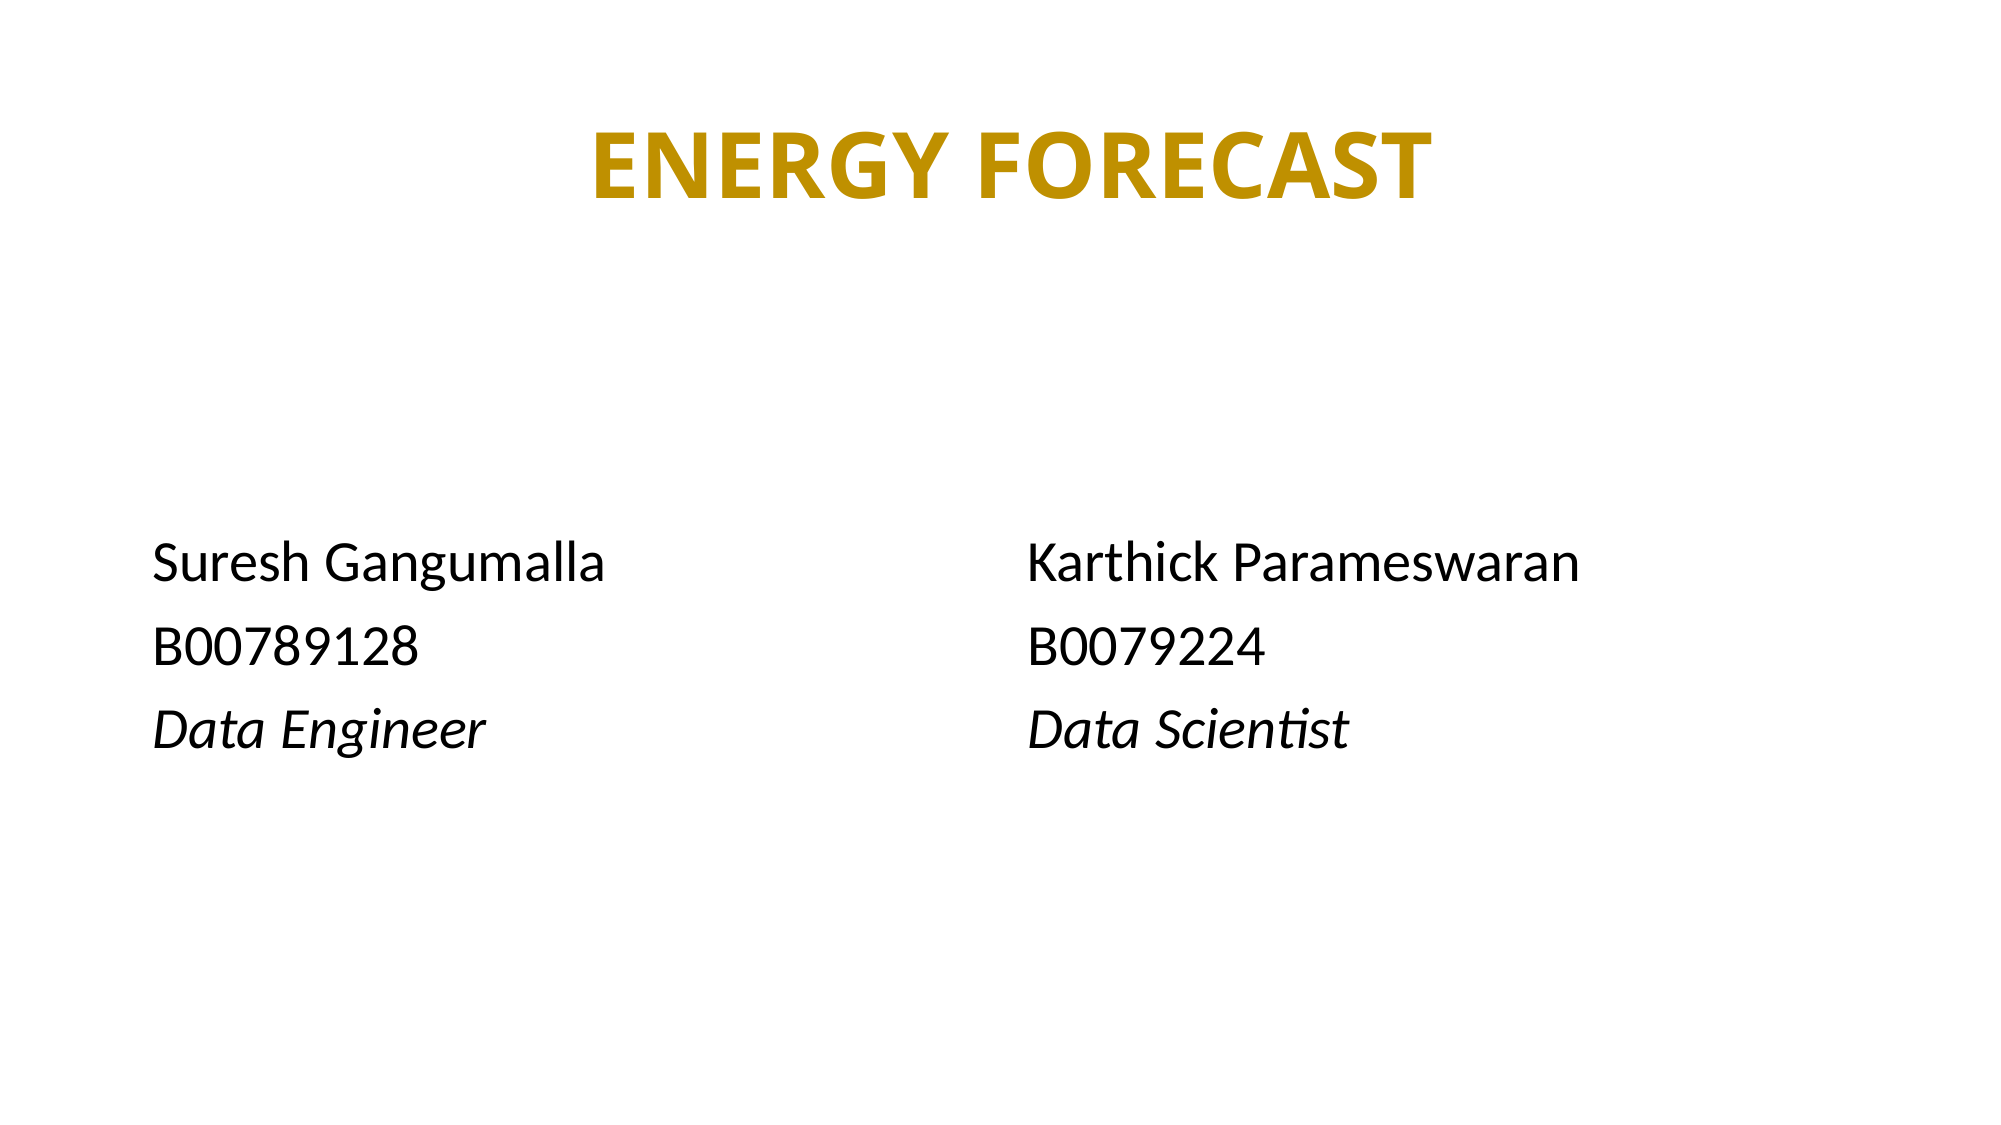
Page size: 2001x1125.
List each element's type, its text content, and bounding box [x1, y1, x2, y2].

list Karthick Parameswaran B0079224 Data Scientist [1012, 523, 1863, 1125]
title ENERGY FORECAST [137, 59, 1863, 278]
list Suresh Gangumalla B00789128 Data Engineer [137, 523, 988, 827]
